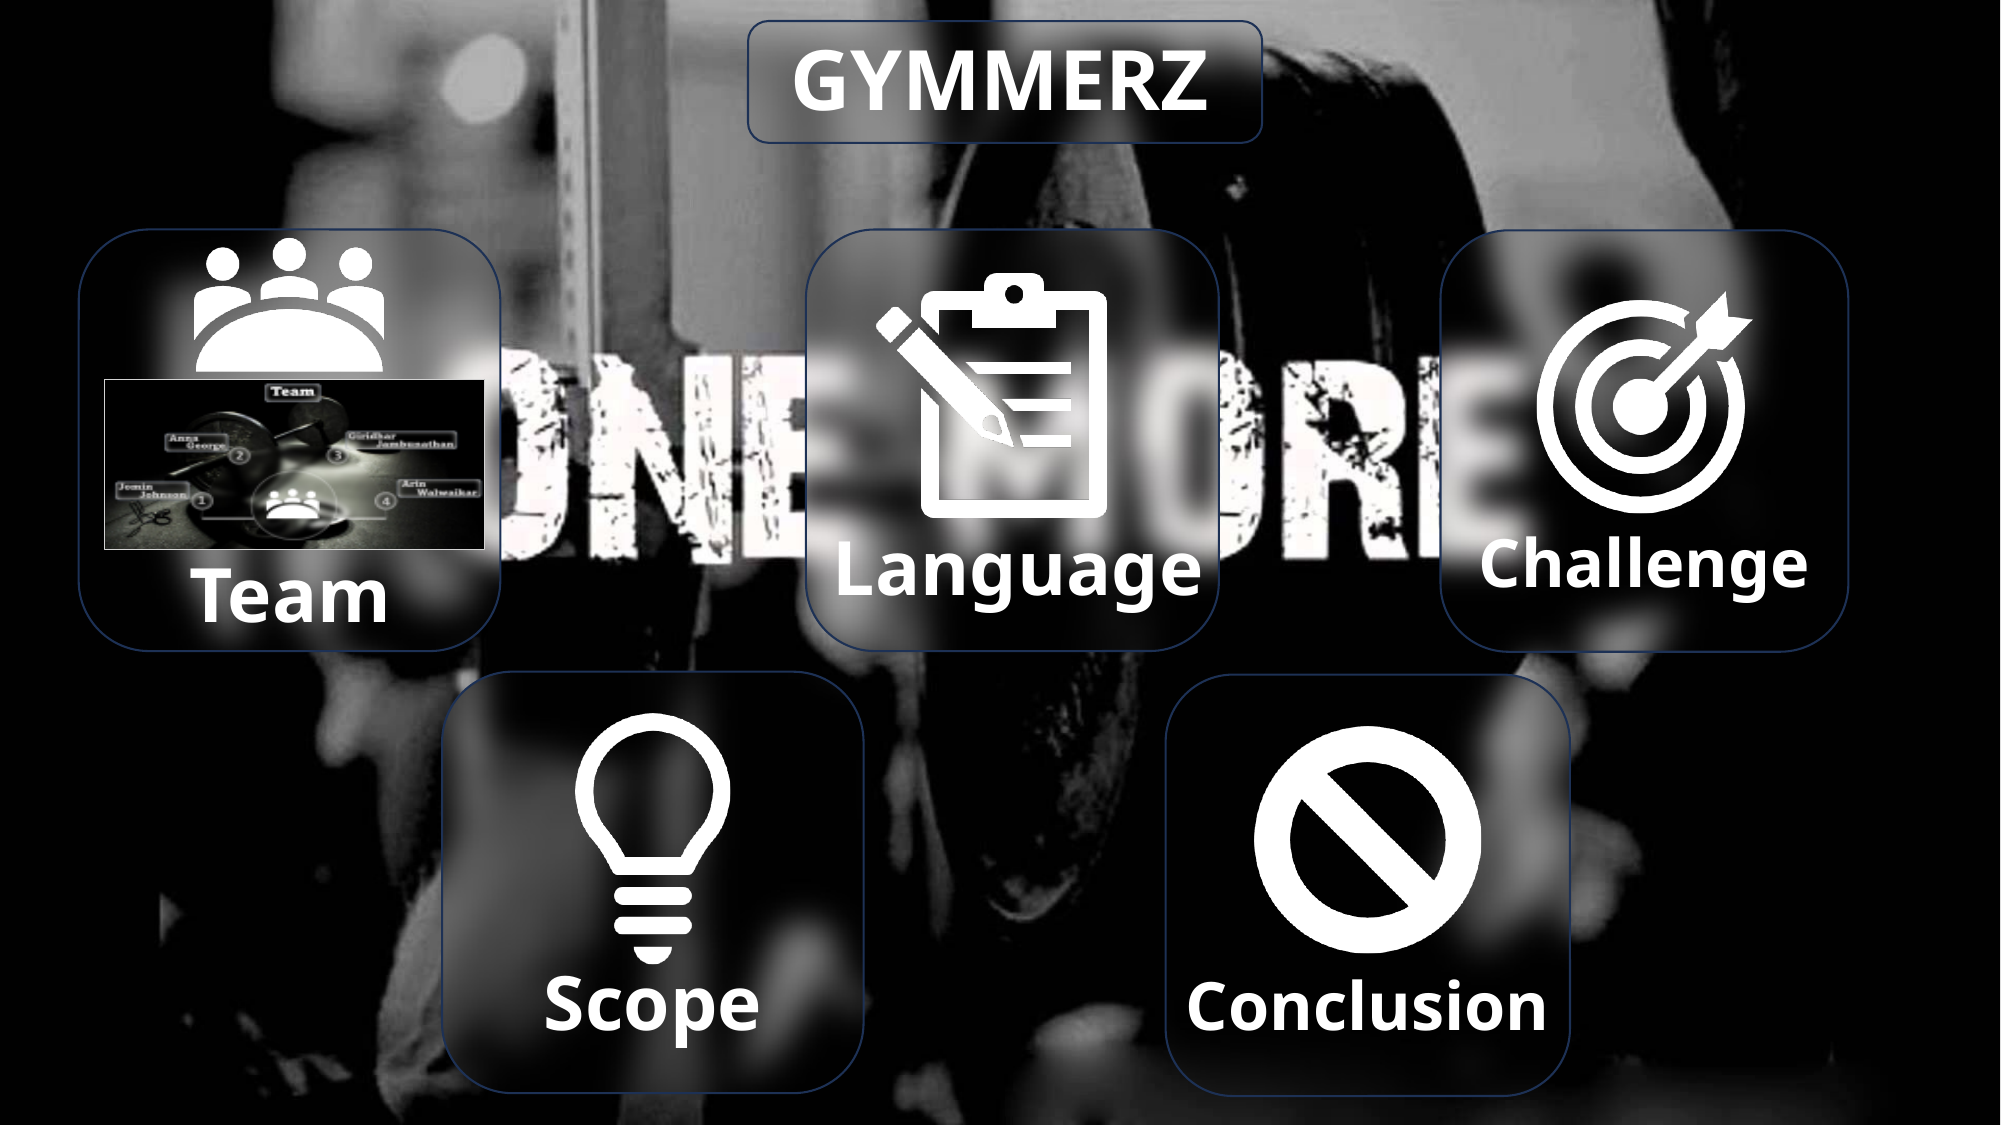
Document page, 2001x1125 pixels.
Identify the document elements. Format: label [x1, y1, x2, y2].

text_box [748, 19, 1263, 143]
text_box [1122, 674, 1614, 1097]
text_box [442, 671, 864, 1094]
picture [0, 0, 2001, 1125]
